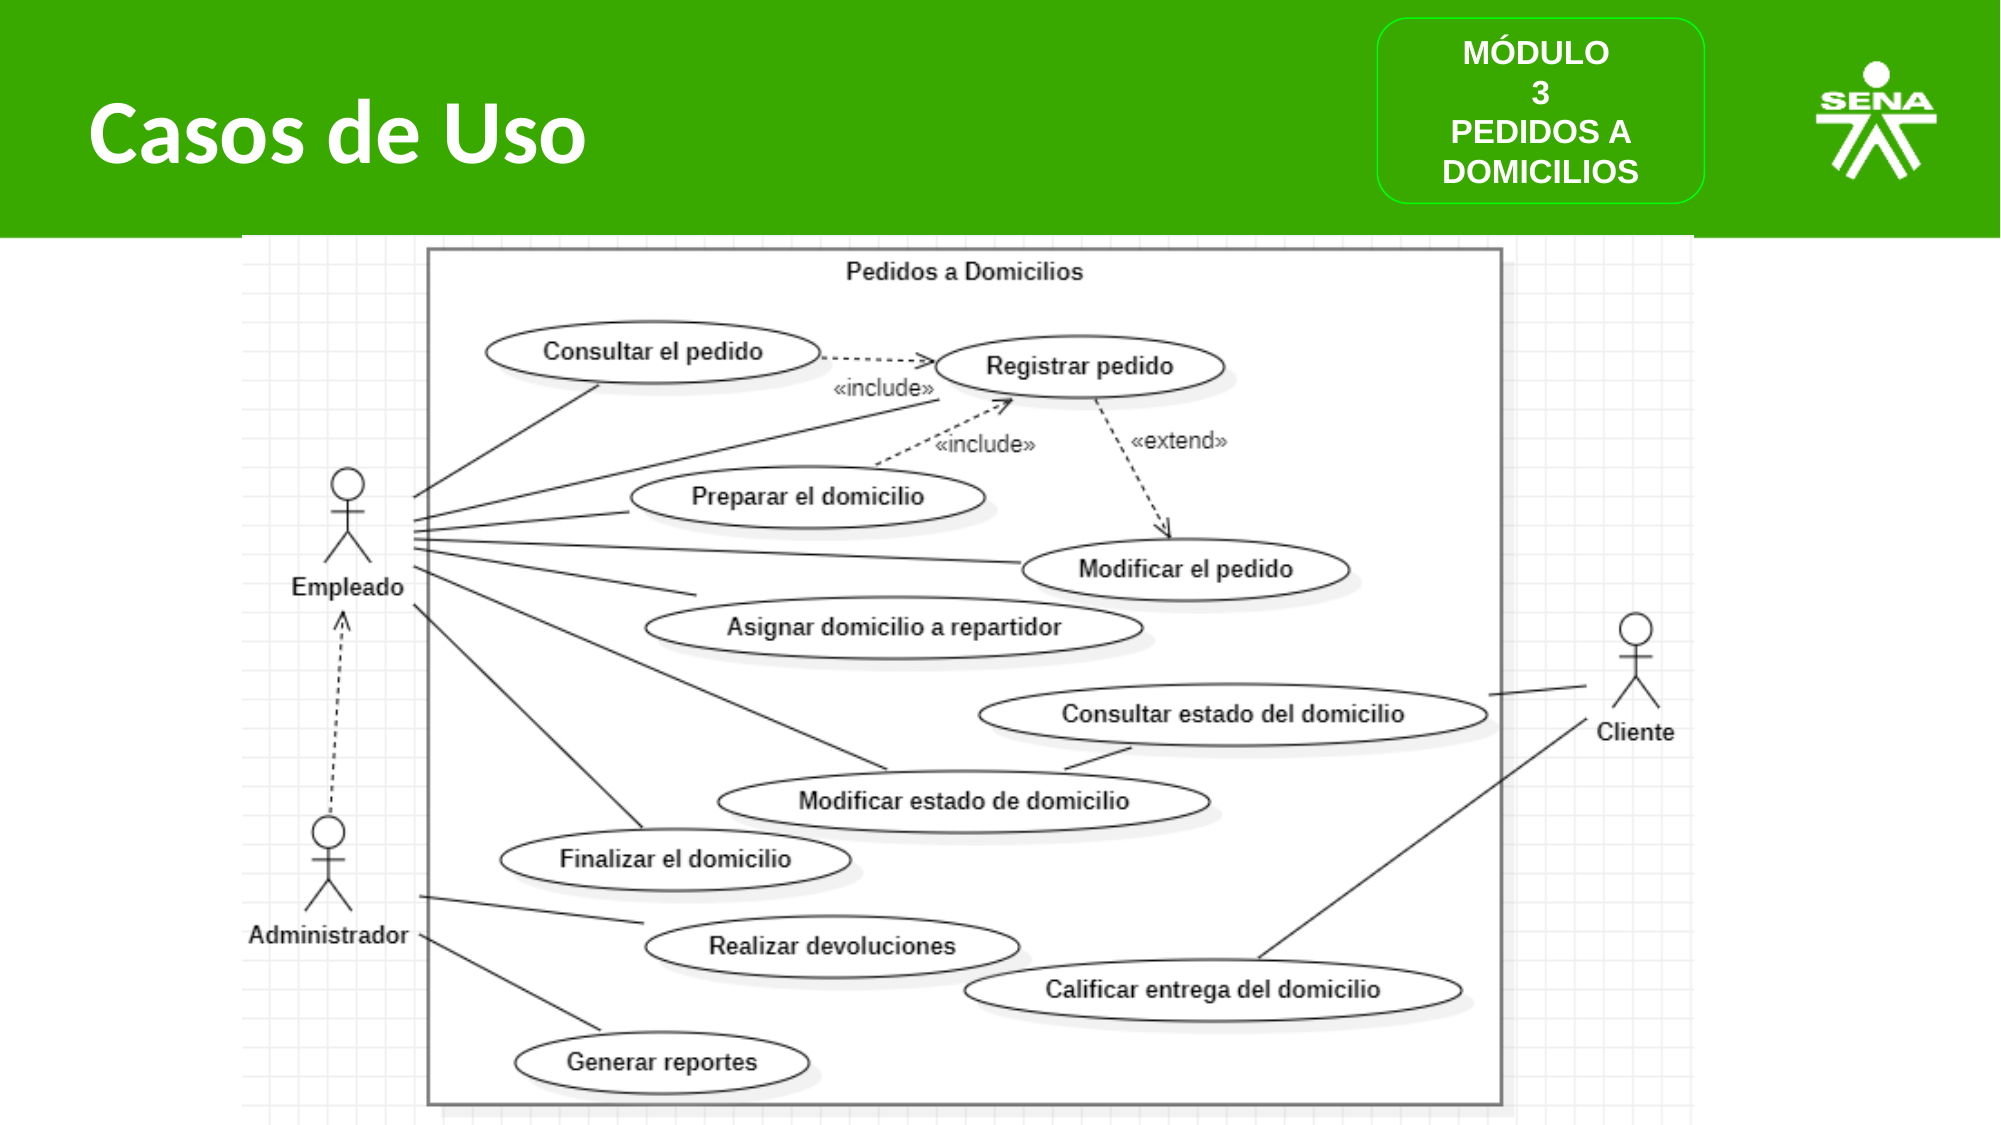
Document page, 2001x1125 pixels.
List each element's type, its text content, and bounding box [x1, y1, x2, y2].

text_box M Ó D U L O MÓDULO 3 PEDIDOS A DOMICILIOS [1377, 18, 1705, 204]
title Casos de Uso [74, 18, 1800, 236]
picture [0, 0, 2001, 1125]
